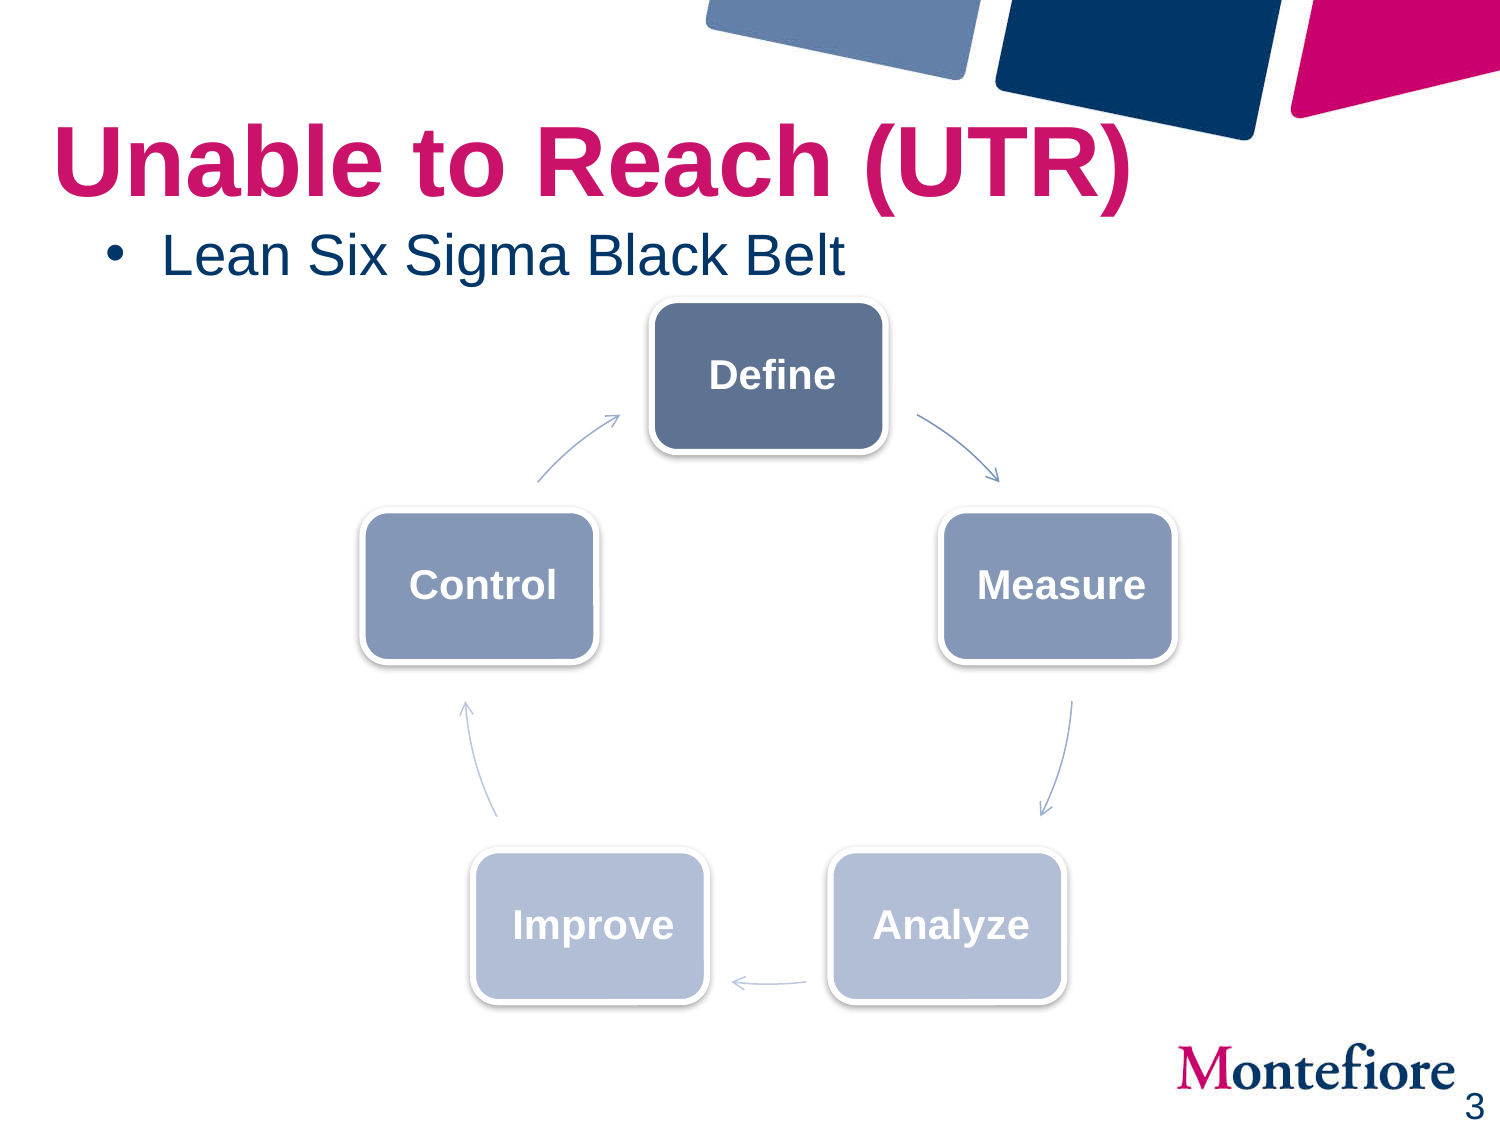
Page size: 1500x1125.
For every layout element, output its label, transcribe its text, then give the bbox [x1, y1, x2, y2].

text_box Lean Six Sigma Black Belt [90, 174, 1441, 350]
slide_number 3 [1149, 1074, 1500, 1113]
picture [0, 0, 1500, 1125]
title Unable to Reach (UTR) [37, 62, 1388, 251]
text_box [124, 299, 1413, 1013]
